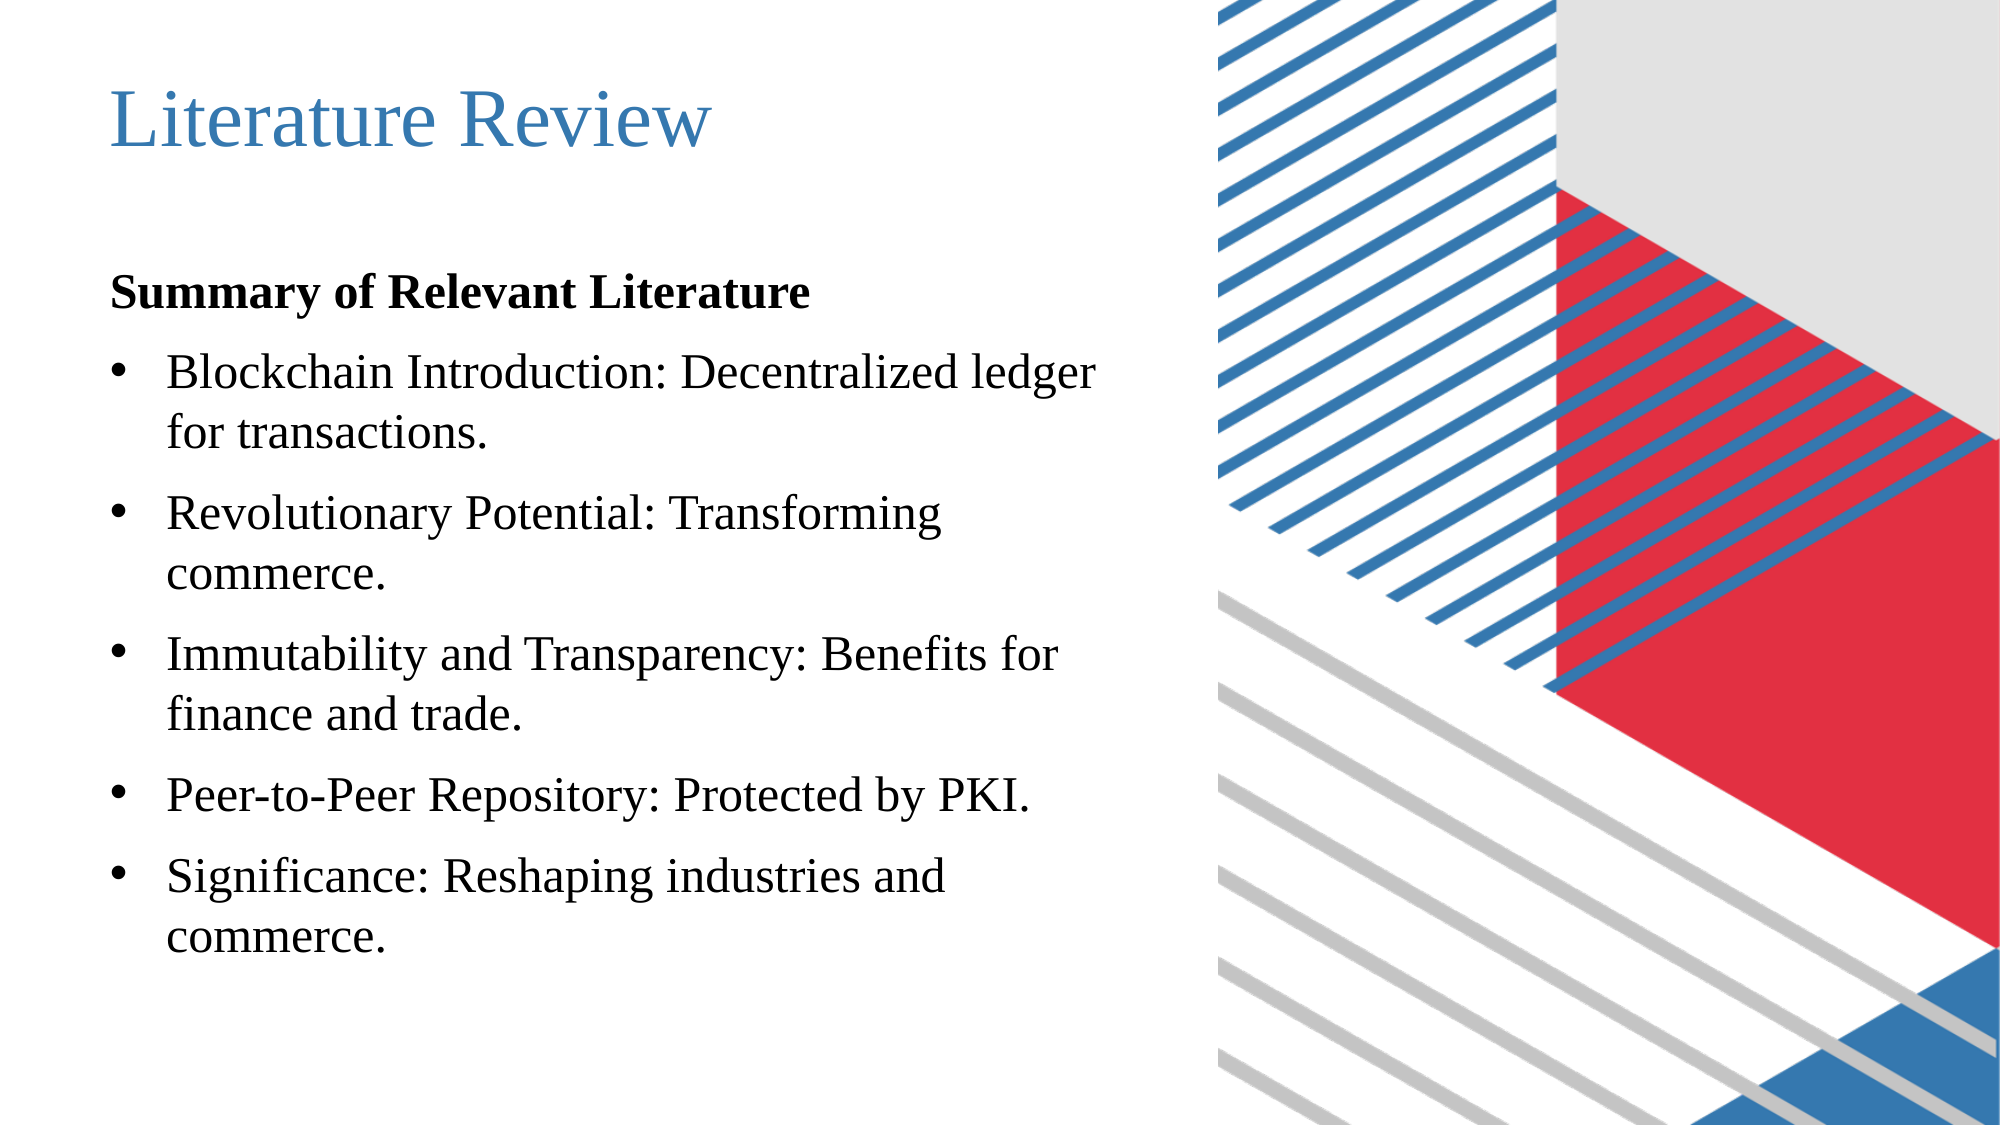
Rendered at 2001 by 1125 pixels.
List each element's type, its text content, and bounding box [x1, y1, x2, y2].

list Summary of Relevant Literature Blockchain Introduction: Decentralized ledger for transactions. Revolutionary Potential: Transforming commerce. Immutability and Transparency: Benefits for finance and trade. Peer-to-Peer Repository: Protected by PKI. Significance: Reshaping industries and commerce. [94, 250, 1158, 1059]
title Literature Review [94, 66, 1158, 250]
picture [1218, 0, 2000, 1125]
